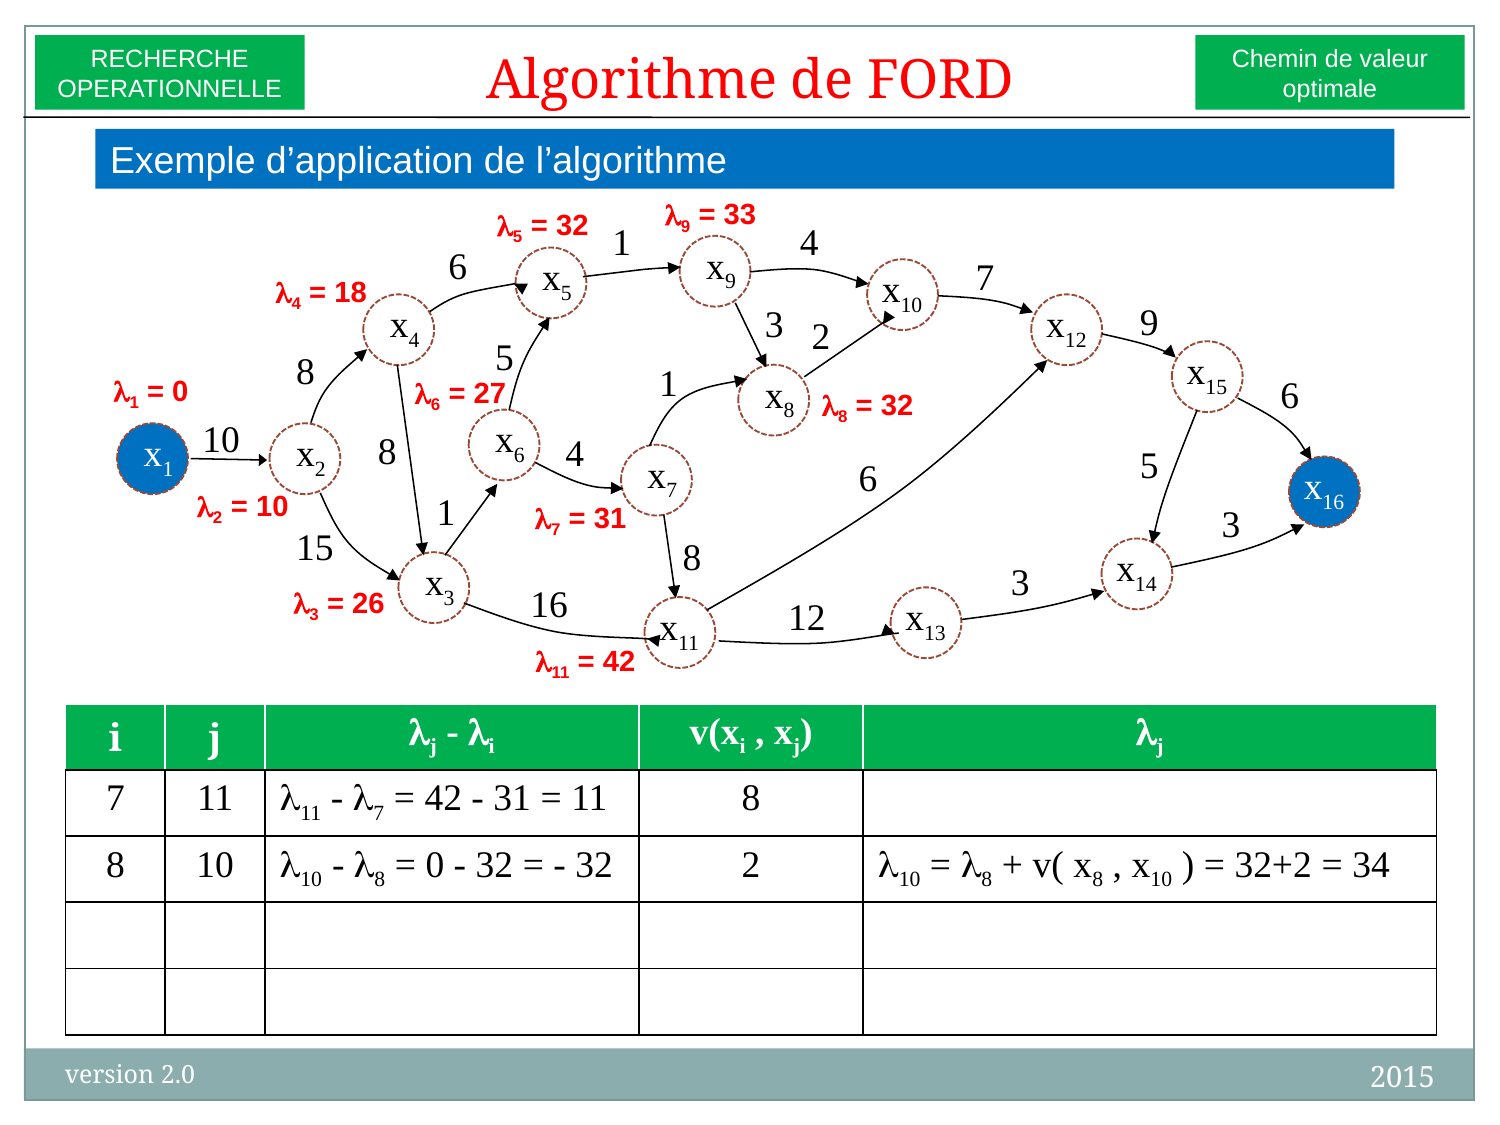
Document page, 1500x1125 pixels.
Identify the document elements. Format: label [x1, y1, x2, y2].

table_cell [266, 771, 638, 835]
table_header [166, 705, 264, 769]
table_cell [166, 771, 264, 835]
table_cell [166, 969, 264, 1034]
table_cell [66, 771, 164, 835]
table_cell [166, 837, 264, 901]
table_cell [864, 969, 1436, 1034]
text_box [1195, 35, 1465, 110]
table_cell [266, 837, 638, 901]
table_cell [266, 903, 638, 968]
table_cell [640, 771, 862, 835]
table_header [266, 705, 638, 769]
table_cell [640, 969, 862, 1034]
table_header [640, 705, 862, 769]
table_cell [66, 969, 164, 1034]
slide_number [950, 1050, 1450, 1111]
table_cell [864, 771, 1436, 835]
footer [50, 1051, 638, 1112]
table_cell [640, 837, 862, 901]
table_cell [66, 837, 164, 901]
text_box [35, 35, 305, 110]
table_cell [66, 903, 164, 968]
table_header [864, 705, 1436, 769]
table_cell [864, 837, 1436, 901]
table_header [66, 705, 164, 769]
text_box [90, 128, 1395, 690]
table_cell [864, 903, 1436, 968]
title [316, 37, 1184, 116]
table_cell [166, 903, 264, 968]
table_cell [266, 969, 638, 1034]
table_cell [640, 903, 862, 968]
